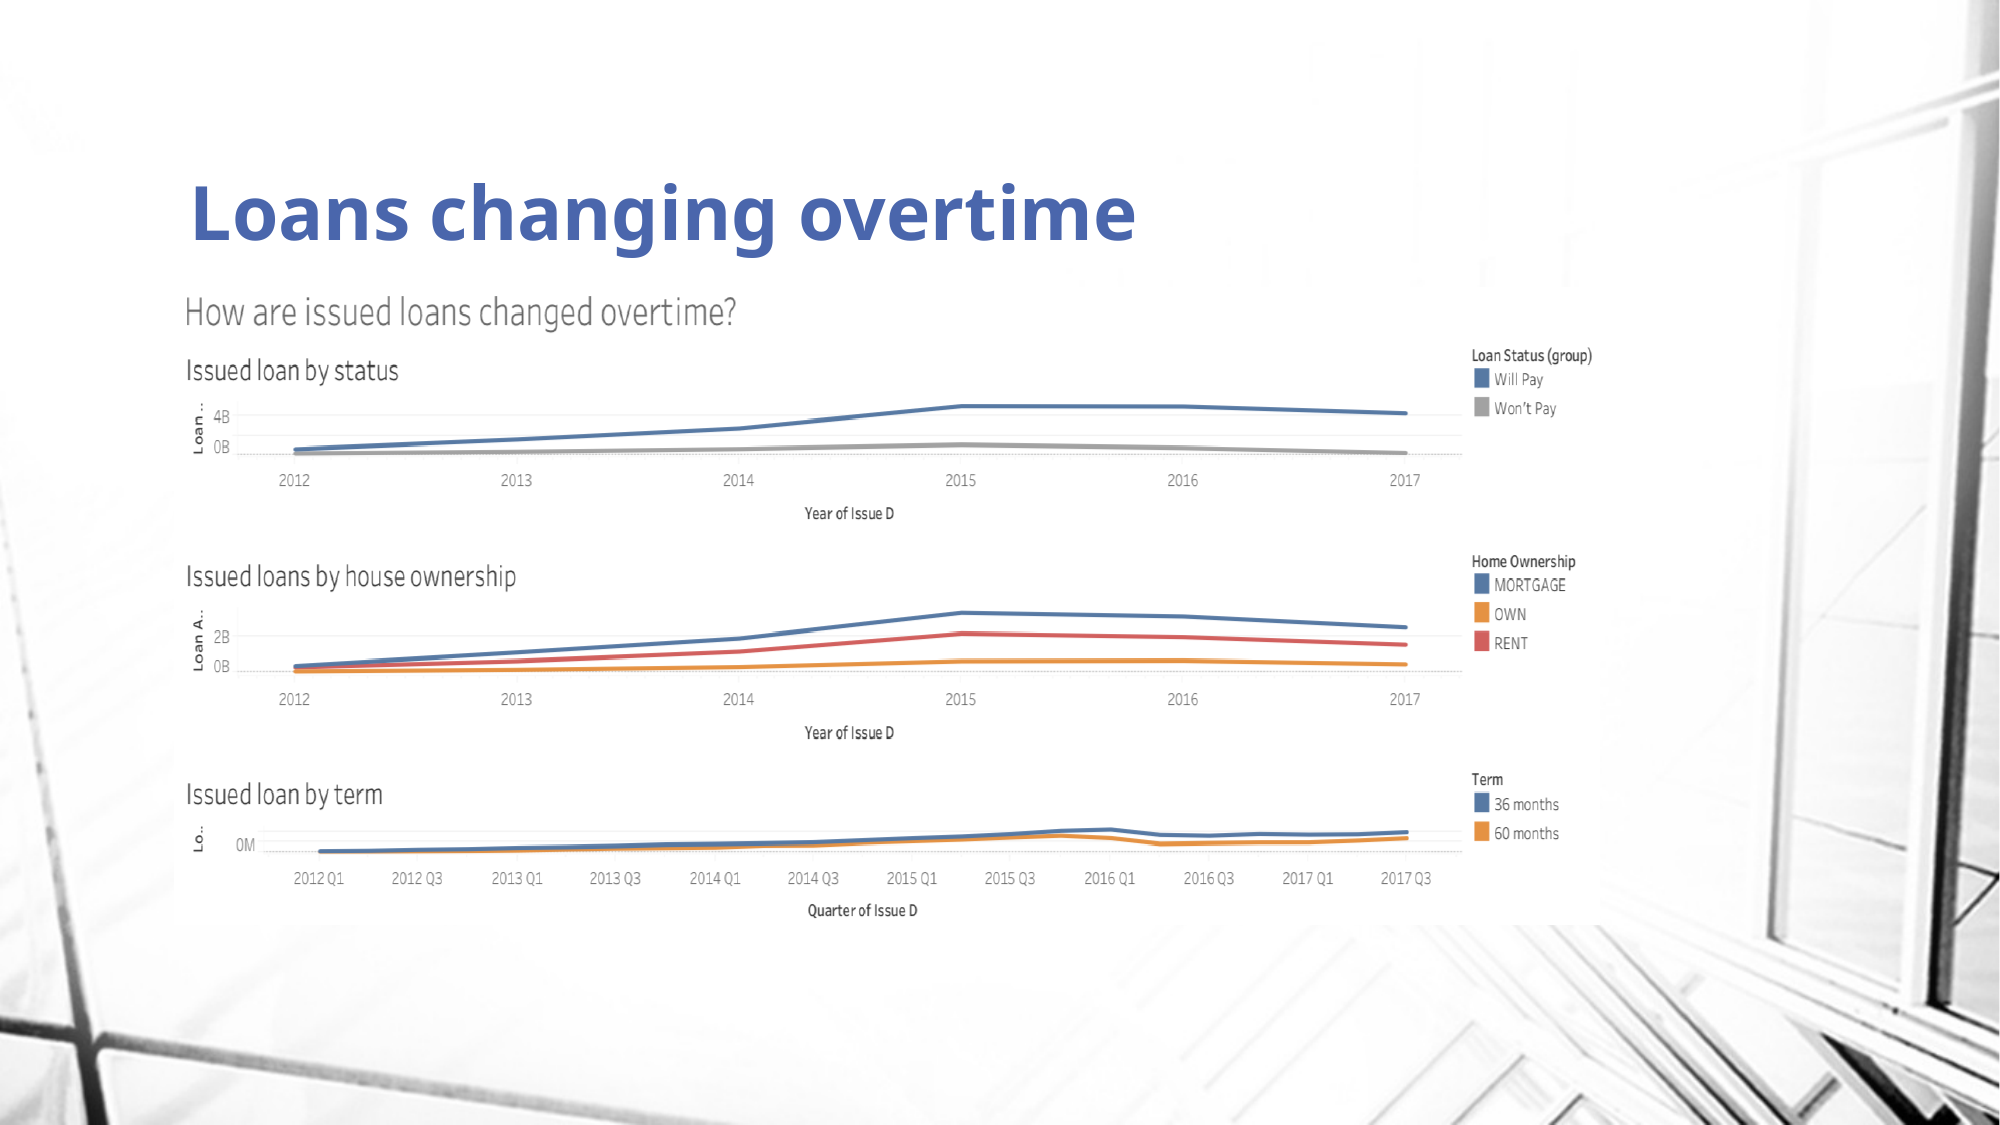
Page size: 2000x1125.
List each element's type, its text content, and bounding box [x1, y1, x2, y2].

picture [0, 0, 2000, 1125]
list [174, 287, 1600, 925]
title Loans changing overtime [174, 87, 1600, 263]
